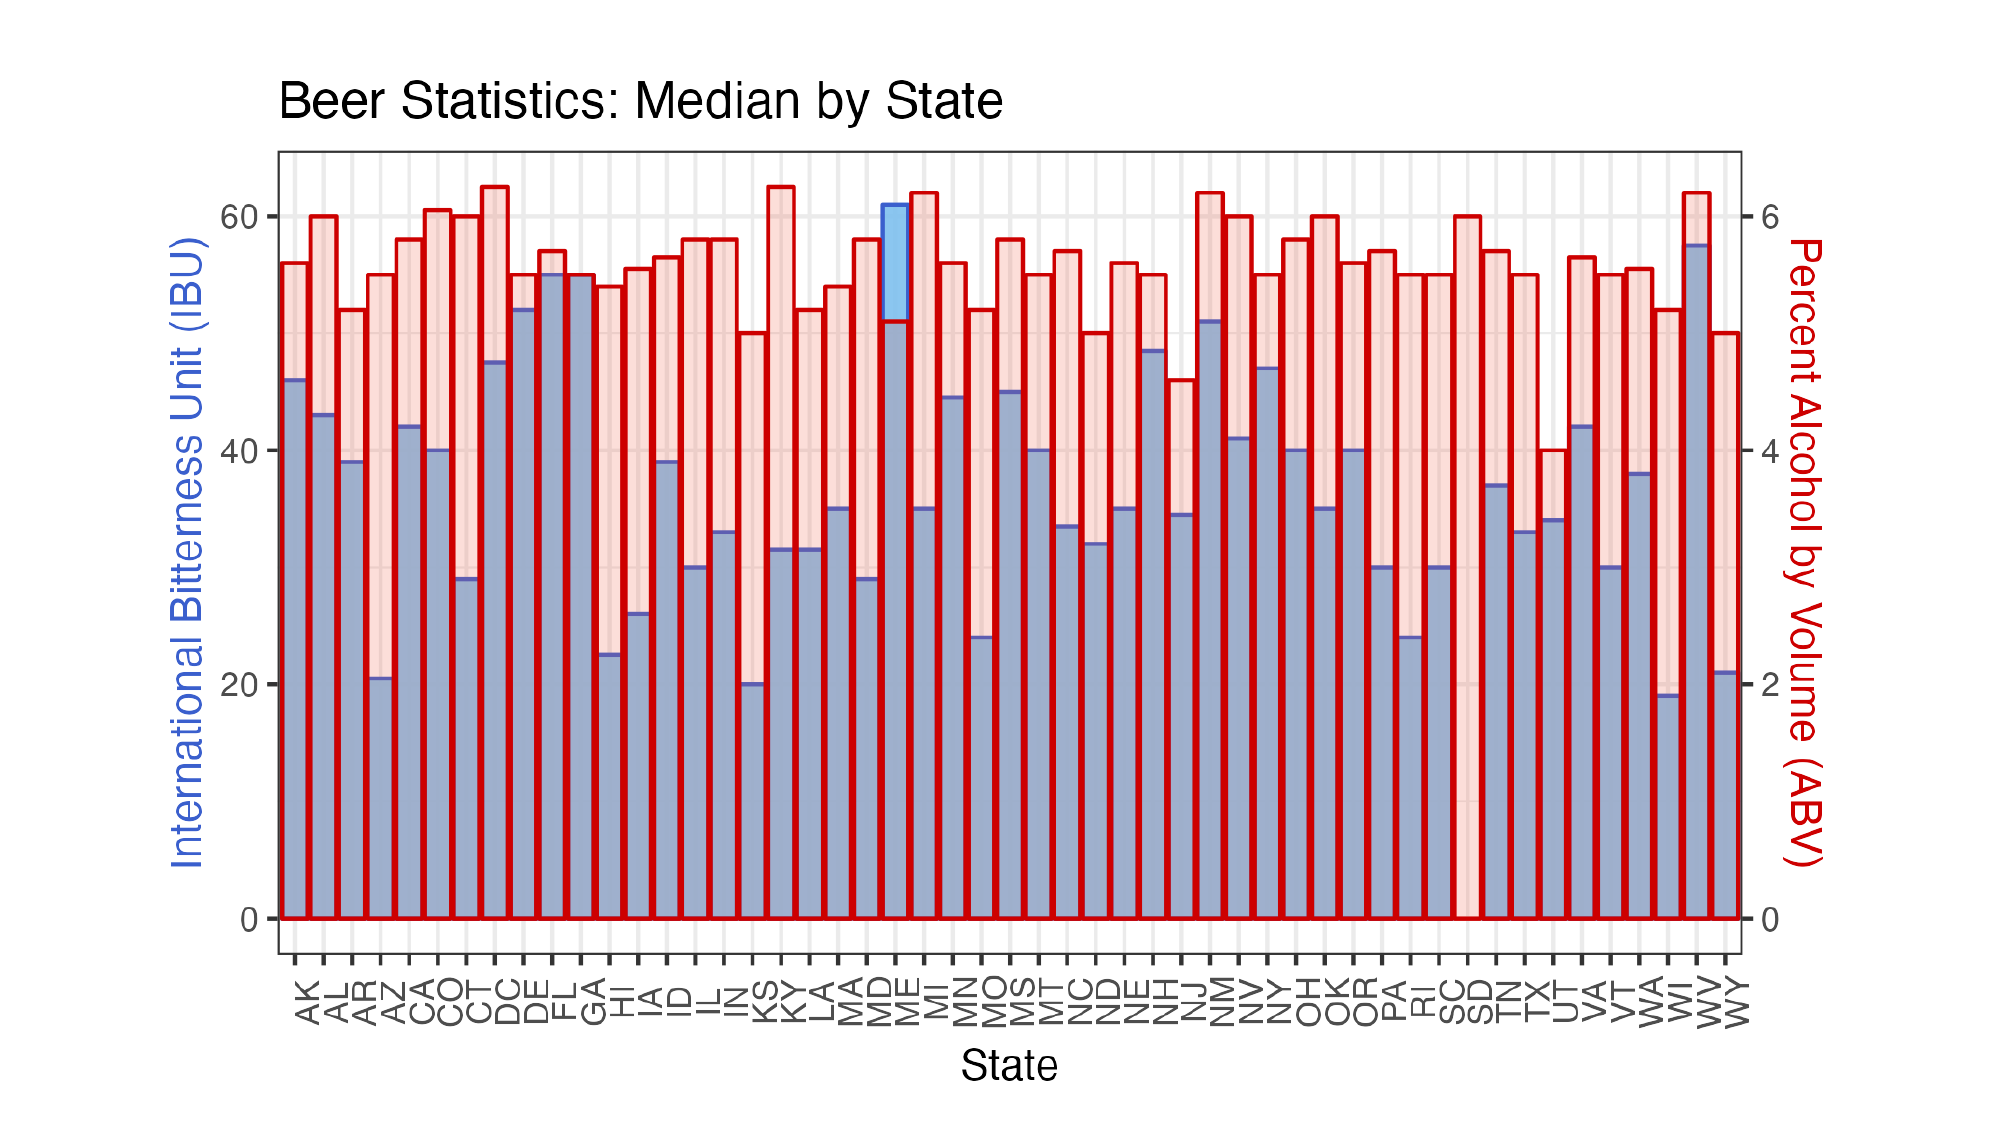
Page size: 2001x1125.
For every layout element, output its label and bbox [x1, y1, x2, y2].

picture [147, 59, 1853, 1111]
